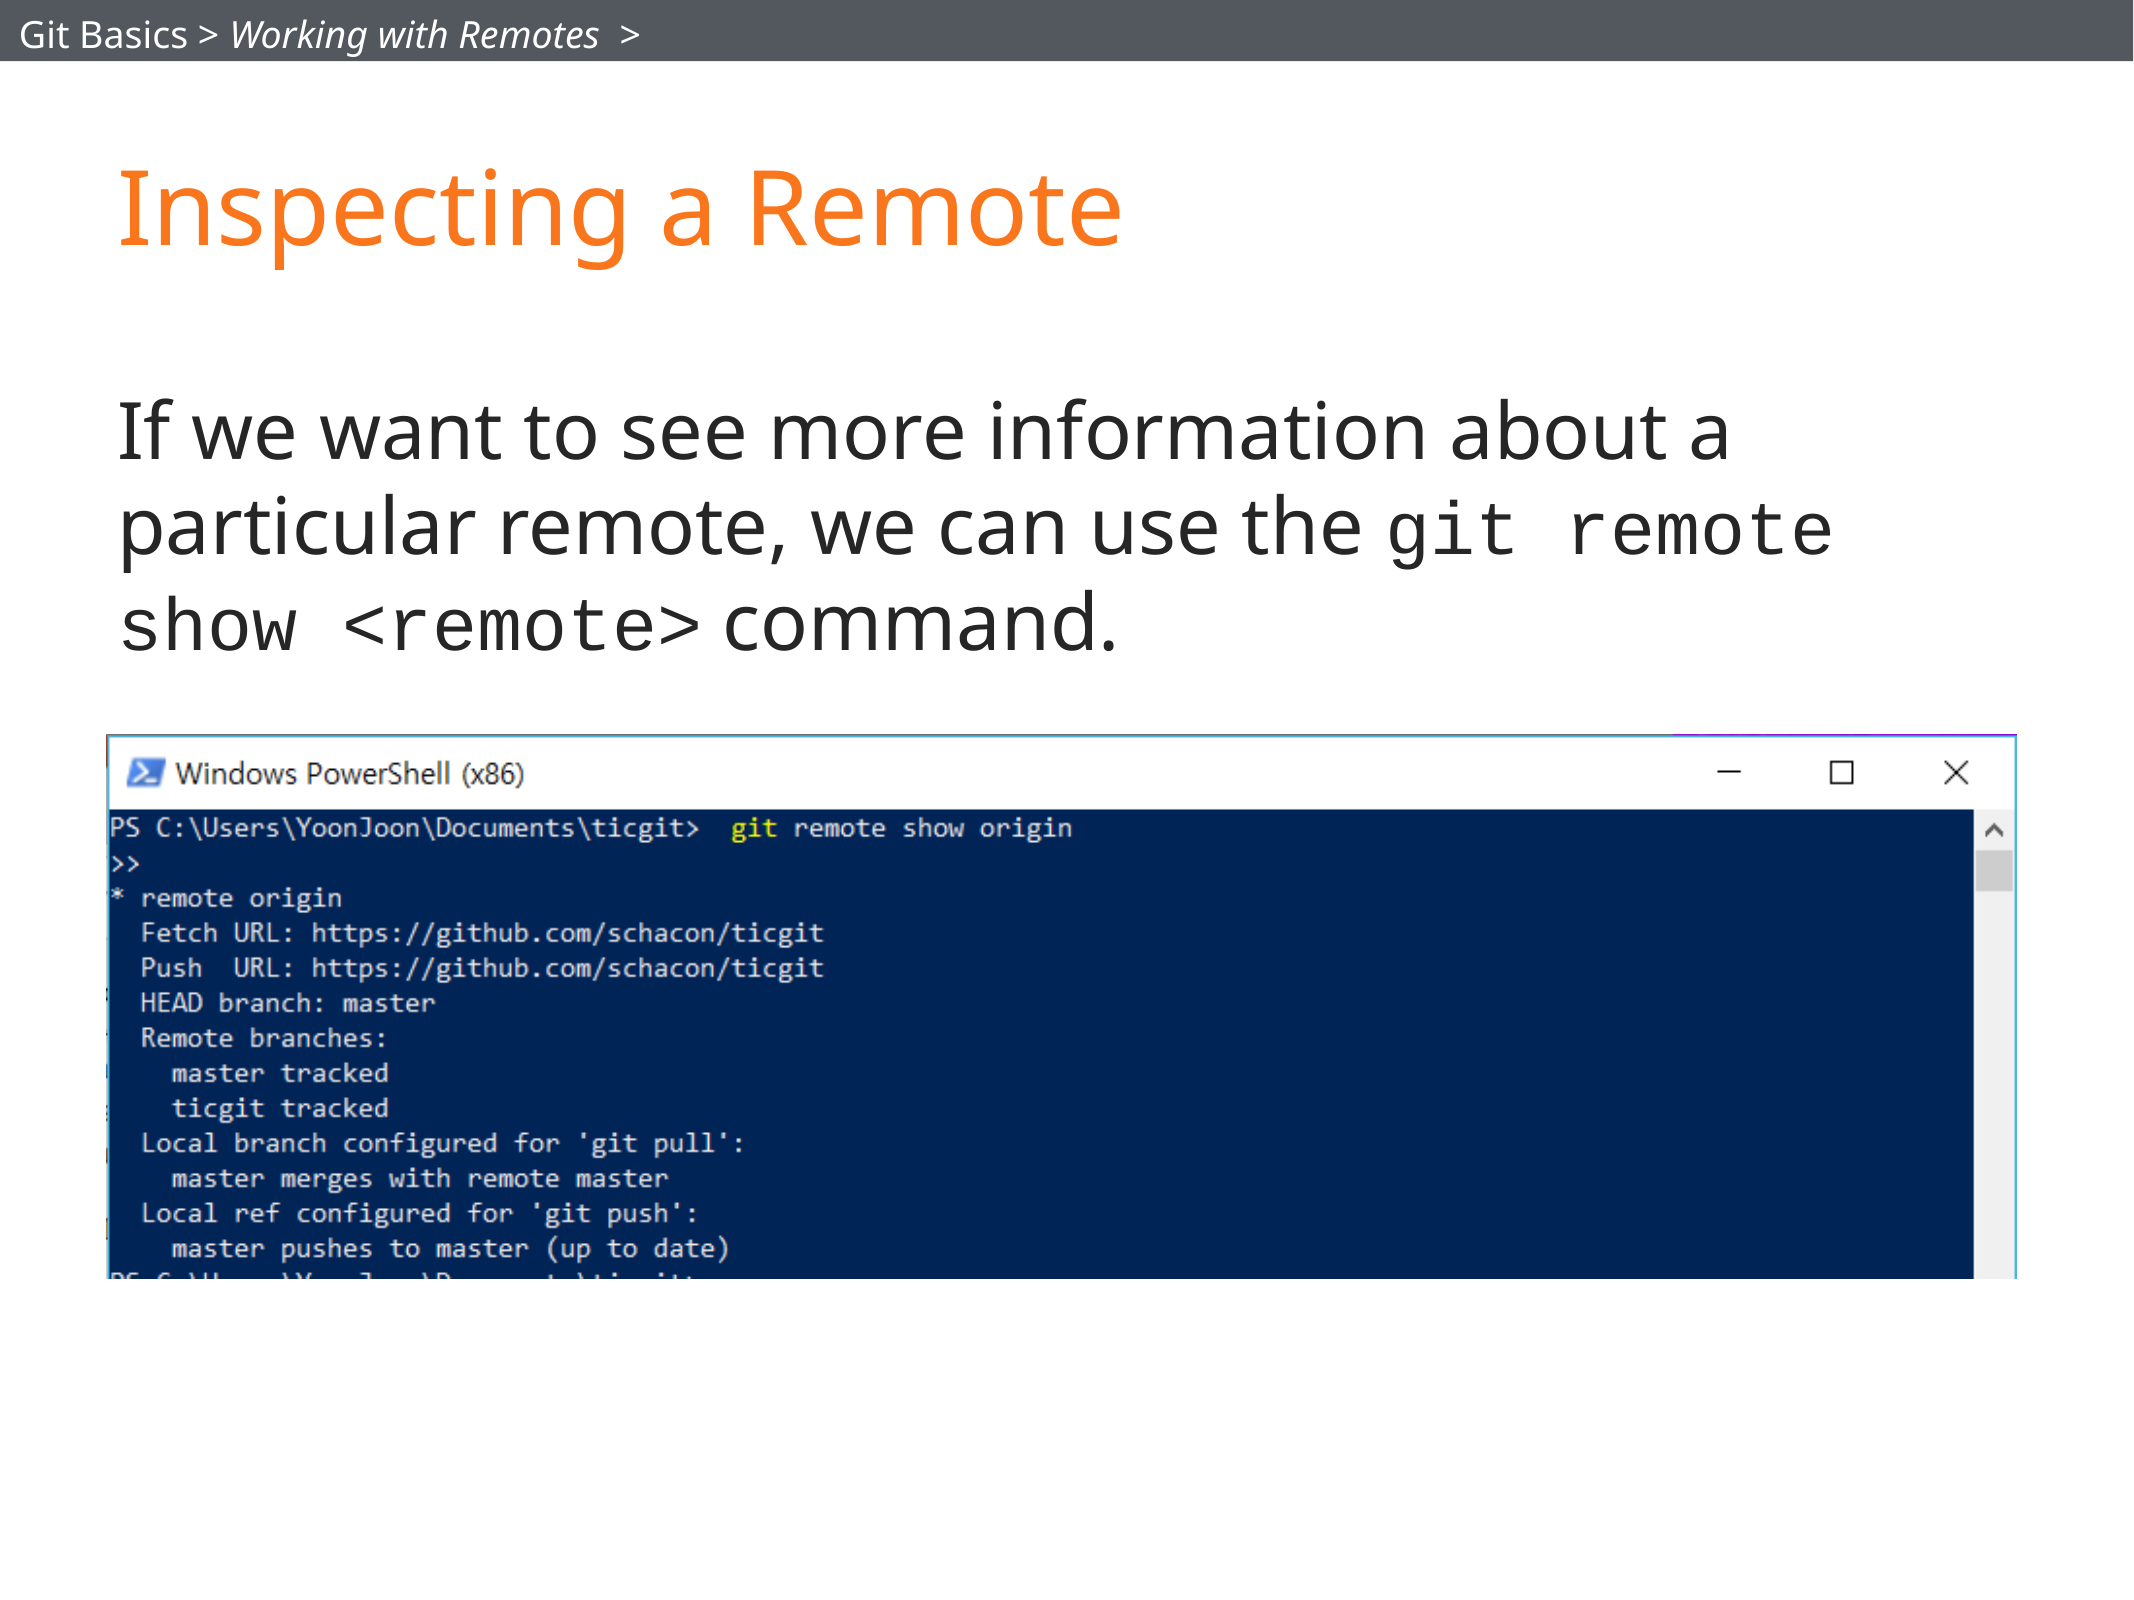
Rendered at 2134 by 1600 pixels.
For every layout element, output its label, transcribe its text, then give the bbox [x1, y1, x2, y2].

title Inspecting a Remote [106, 130, 2028, 327]
text_box Git Basics > Working with Remotes > [10, 2, 650, 65]
list If we want to see more information about a particular remote, we can use the git remote show <remote> command. [106, 369, 2028, 748]
picture [106, 734, 2017, 1279]
